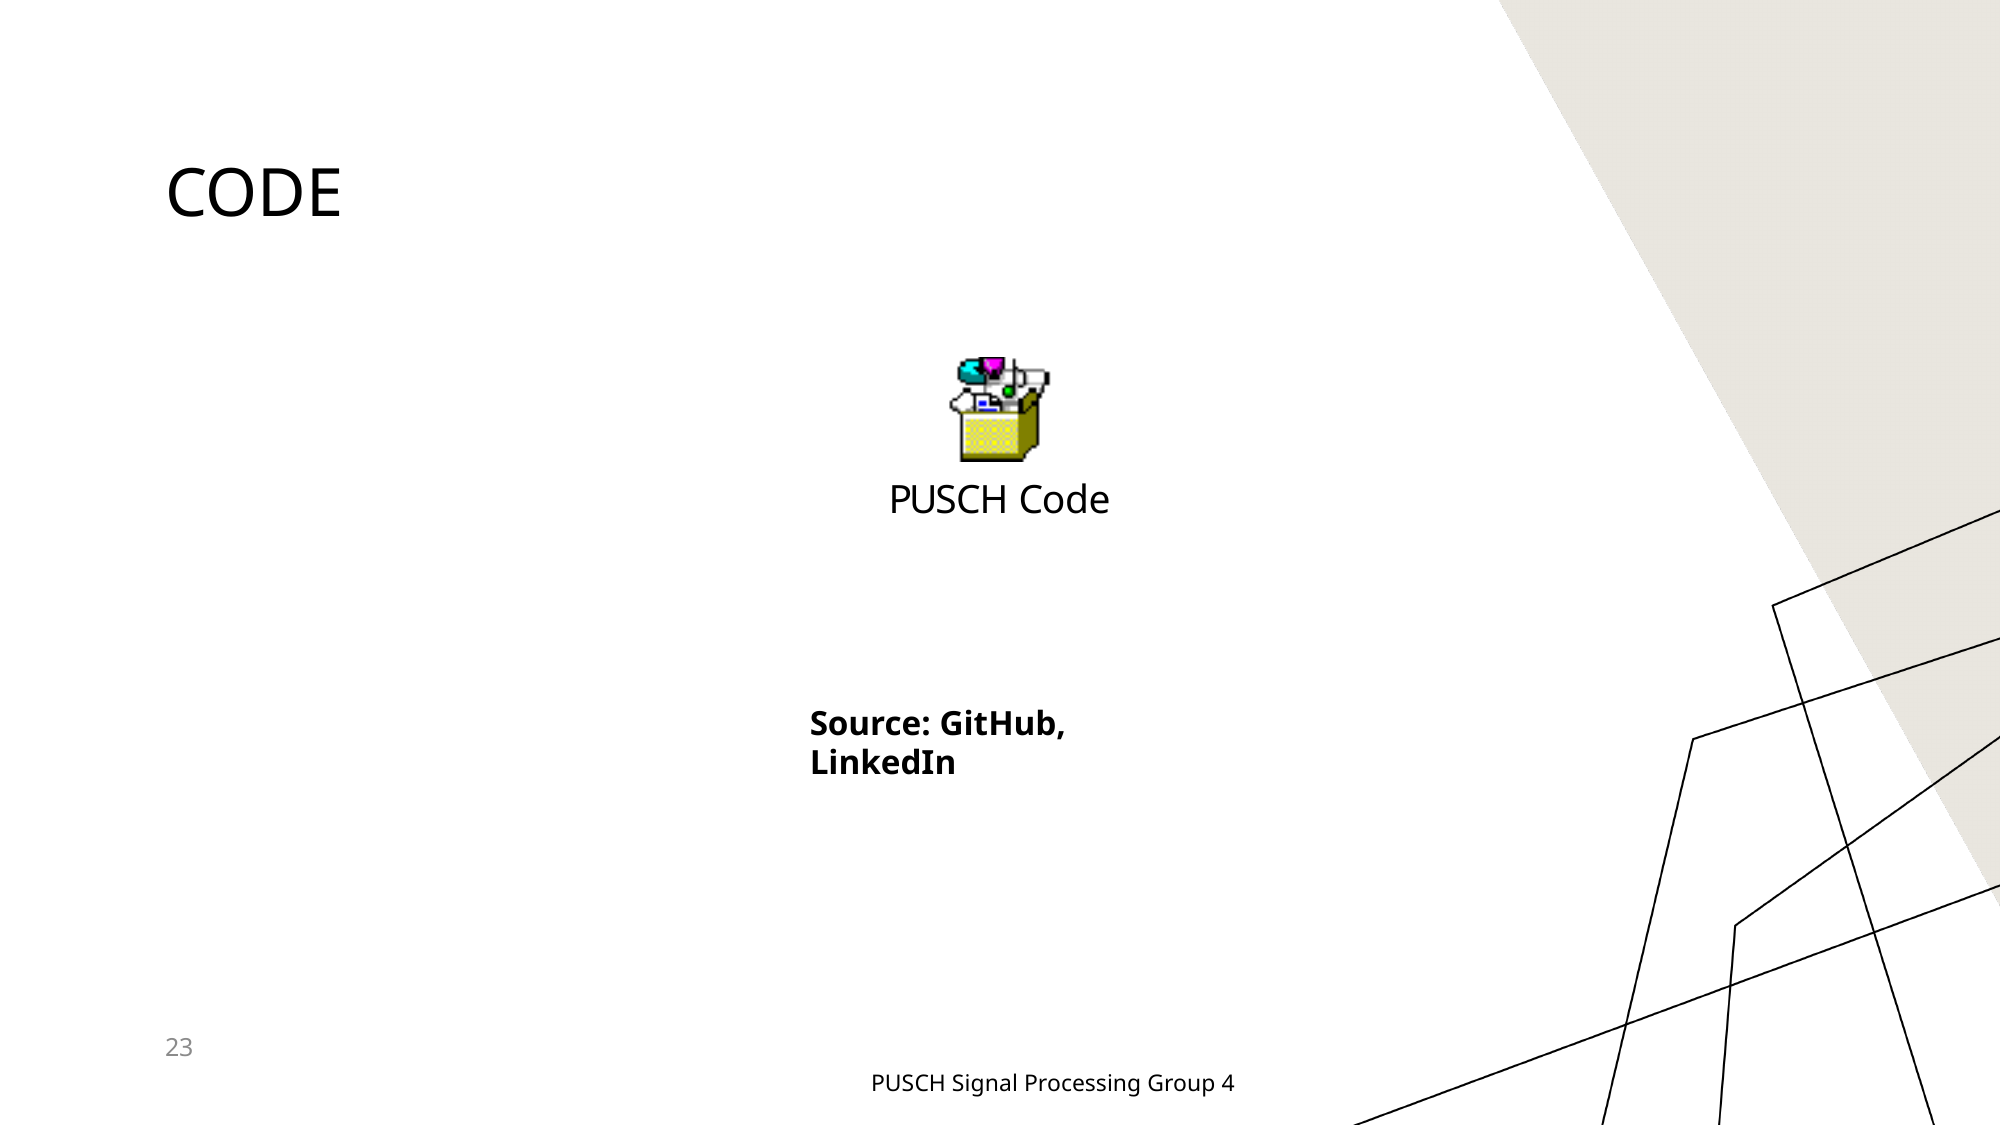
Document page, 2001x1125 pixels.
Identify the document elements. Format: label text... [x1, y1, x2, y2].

picture [1281, 0, 2000, 1125]
title Code [150, 59, 1344, 330]
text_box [844, 357, 1156, 628]
text_box Source: GitHub, LinkedIn [795, 694, 1205, 789]
text_box PUSCH Signal Processing Group 4 [856, 1061, 1543, 1104]
slide_number 23 [150, 1024, 254, 1074]
